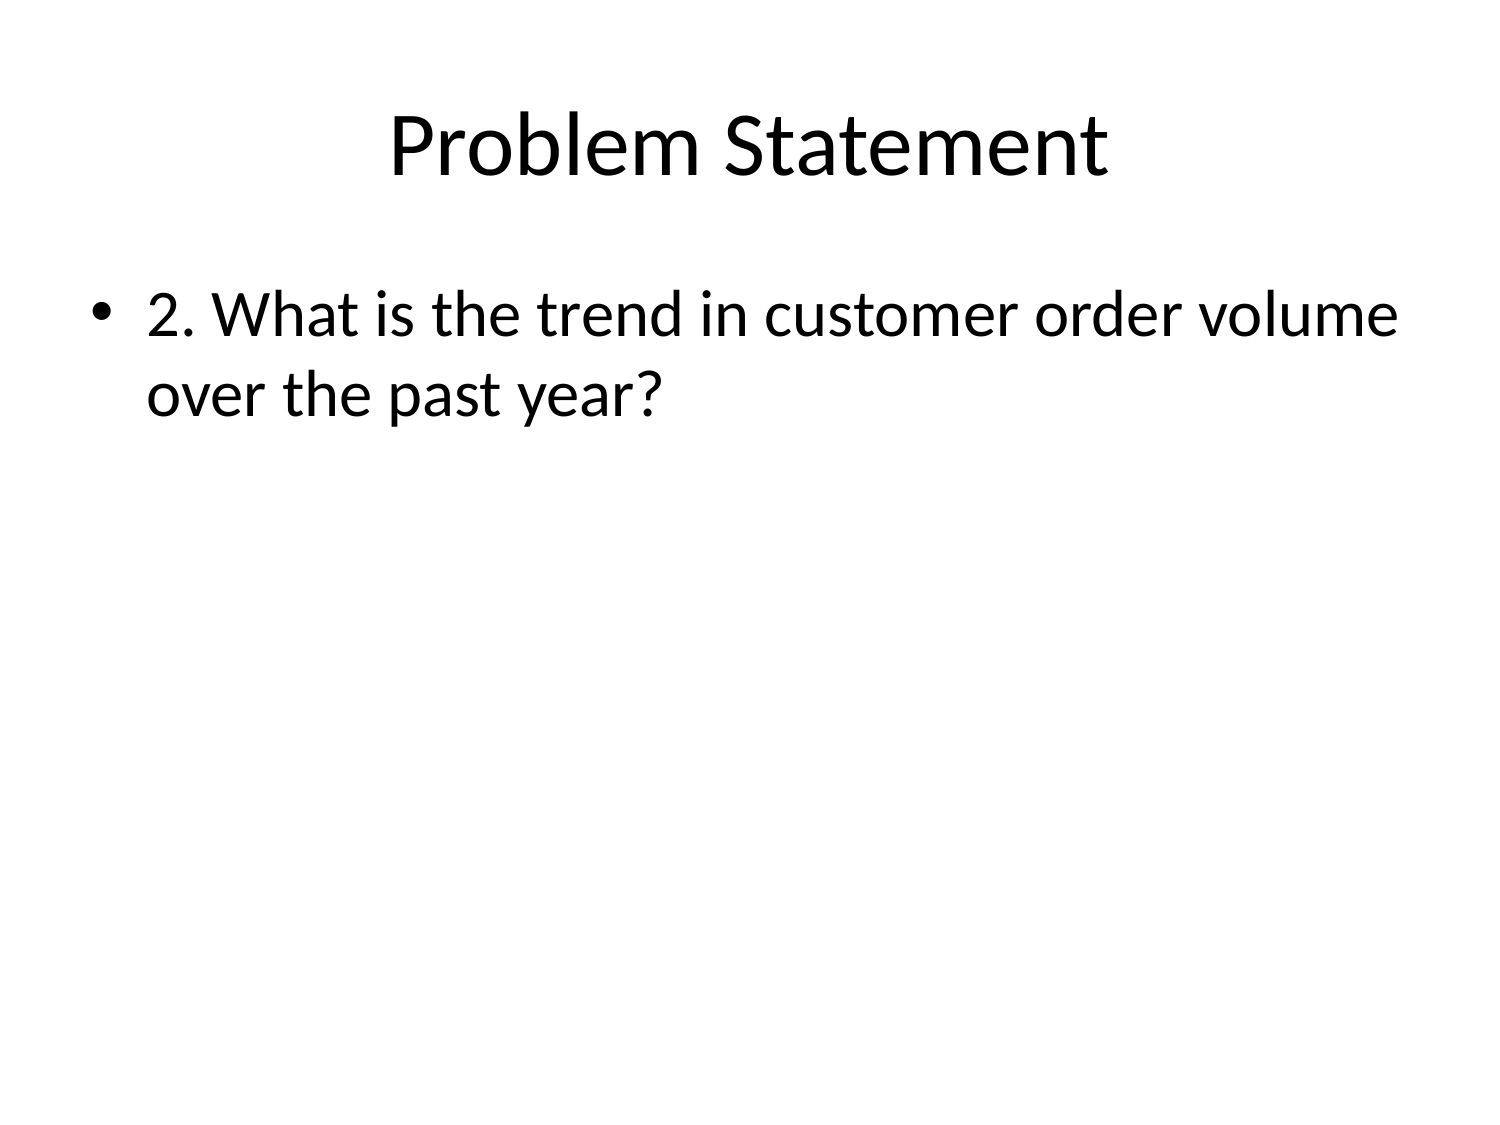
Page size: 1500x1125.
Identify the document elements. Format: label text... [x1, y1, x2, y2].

list 2. What is the trend in customer order volume over the past year? [75, 262, 1425, 1005]
title Problem Statement [75, 45, 1425, 233]
